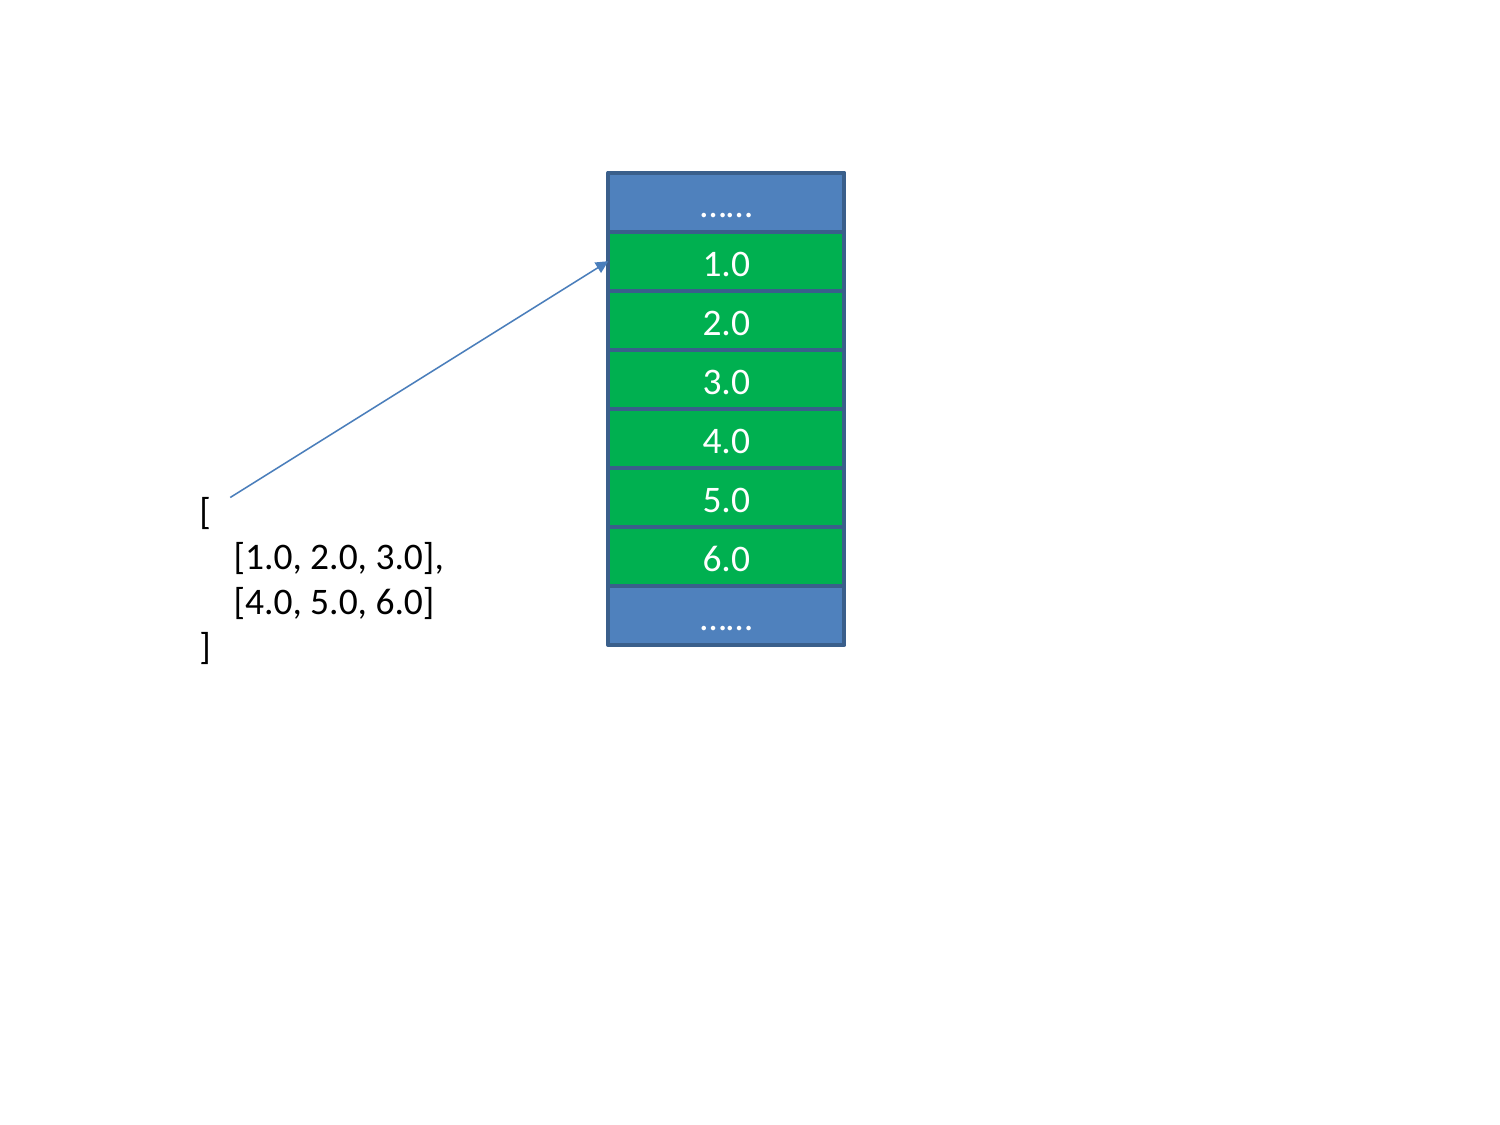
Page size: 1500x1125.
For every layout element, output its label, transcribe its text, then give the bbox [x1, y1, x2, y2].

text_box 3.0 [613, 348, 846, 407]
text_box 5.0 [606, 466, 846, 525]
text_box 1.0 [606, 230, 846, 289]
text_box …… [606, 171, 846, 230]
text_box 6.0 [606, 525, 846, 588]
text_box [ [1.0, 2.0, 3.0], [4.0, 5.0, 6.0] ] [184, 479, 459, 675]
text_box 4.0 [613, 407, 846, 466]
text_box 2.0 [613, 289, 846, 348]
text_box …… [606, 588, 846, 647]
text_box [229, 260, 609, 498]
